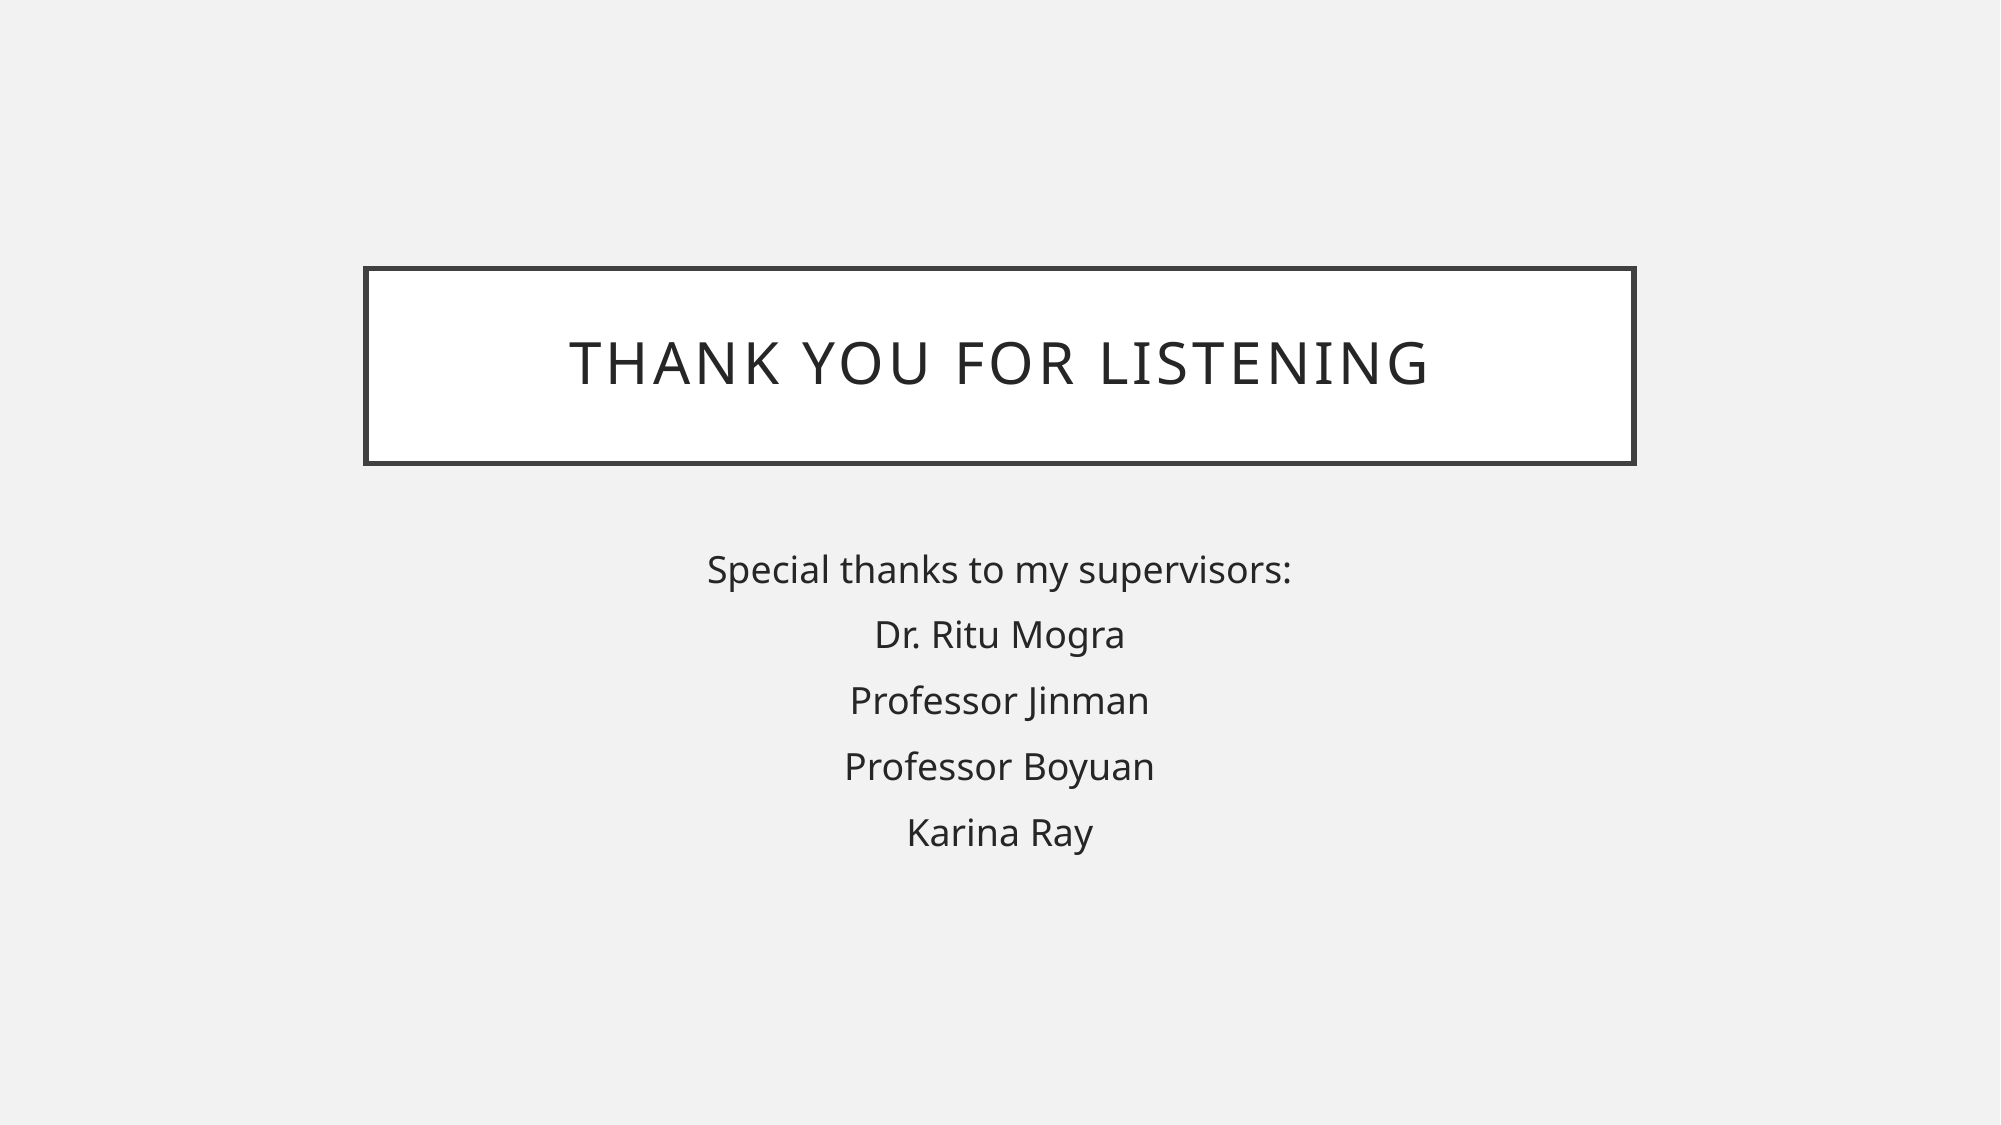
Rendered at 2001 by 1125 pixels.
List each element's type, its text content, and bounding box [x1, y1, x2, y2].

list Special thanks to my supervisors: Dr. Ritu Mogra Professor Jinman Professor Boyuan Karina Ray [366, 538, 1634, 873]
title Thank you for listening [363, 266, 1637, 466]
